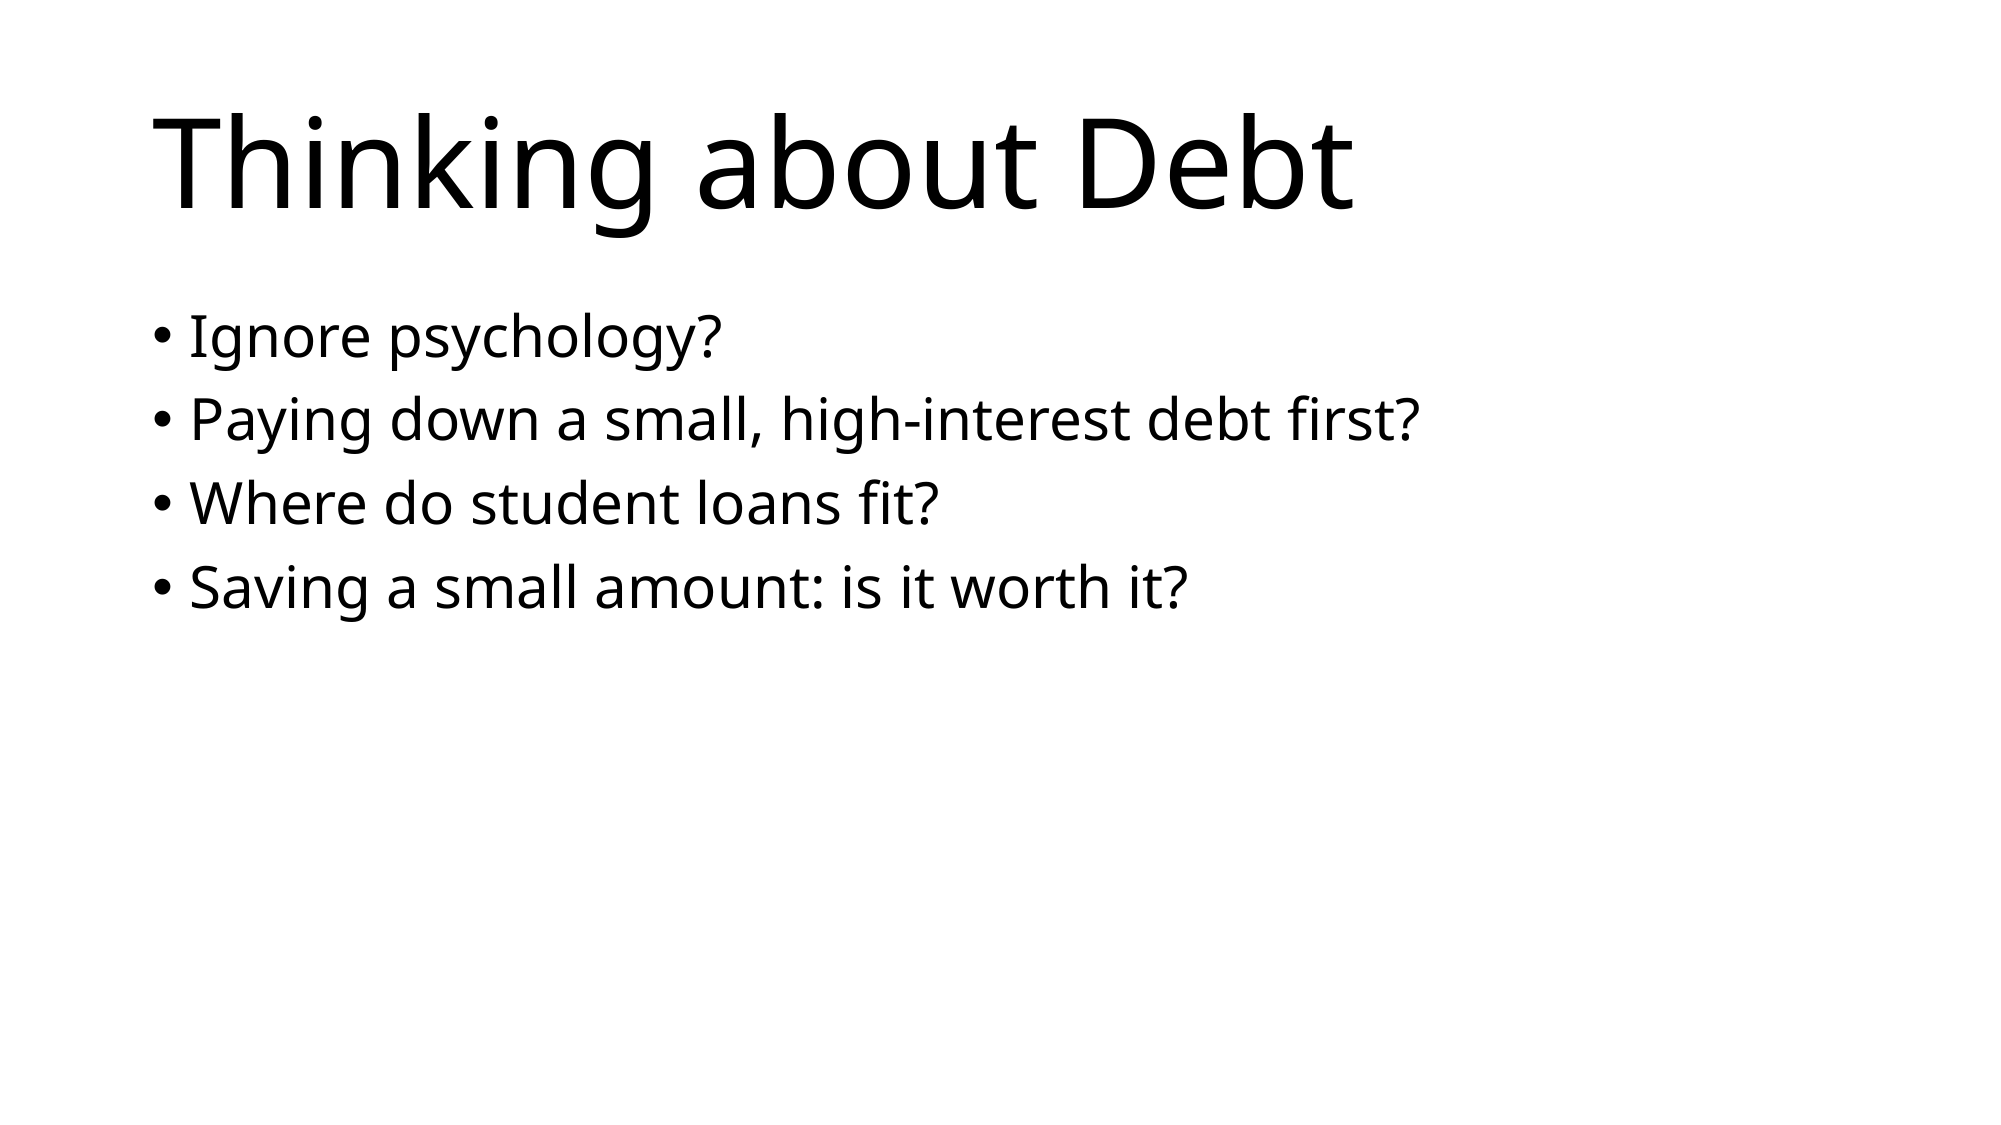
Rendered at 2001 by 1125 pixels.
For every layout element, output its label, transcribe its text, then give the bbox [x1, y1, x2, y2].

title Thinking about Debt [137, 59, 1863, 278]
list Ignore psychology? Paying down a small, high-interest debt first? Where do student loans fit? Saving a small amount: is it worth it? [137, 299, 1863, 1014]
